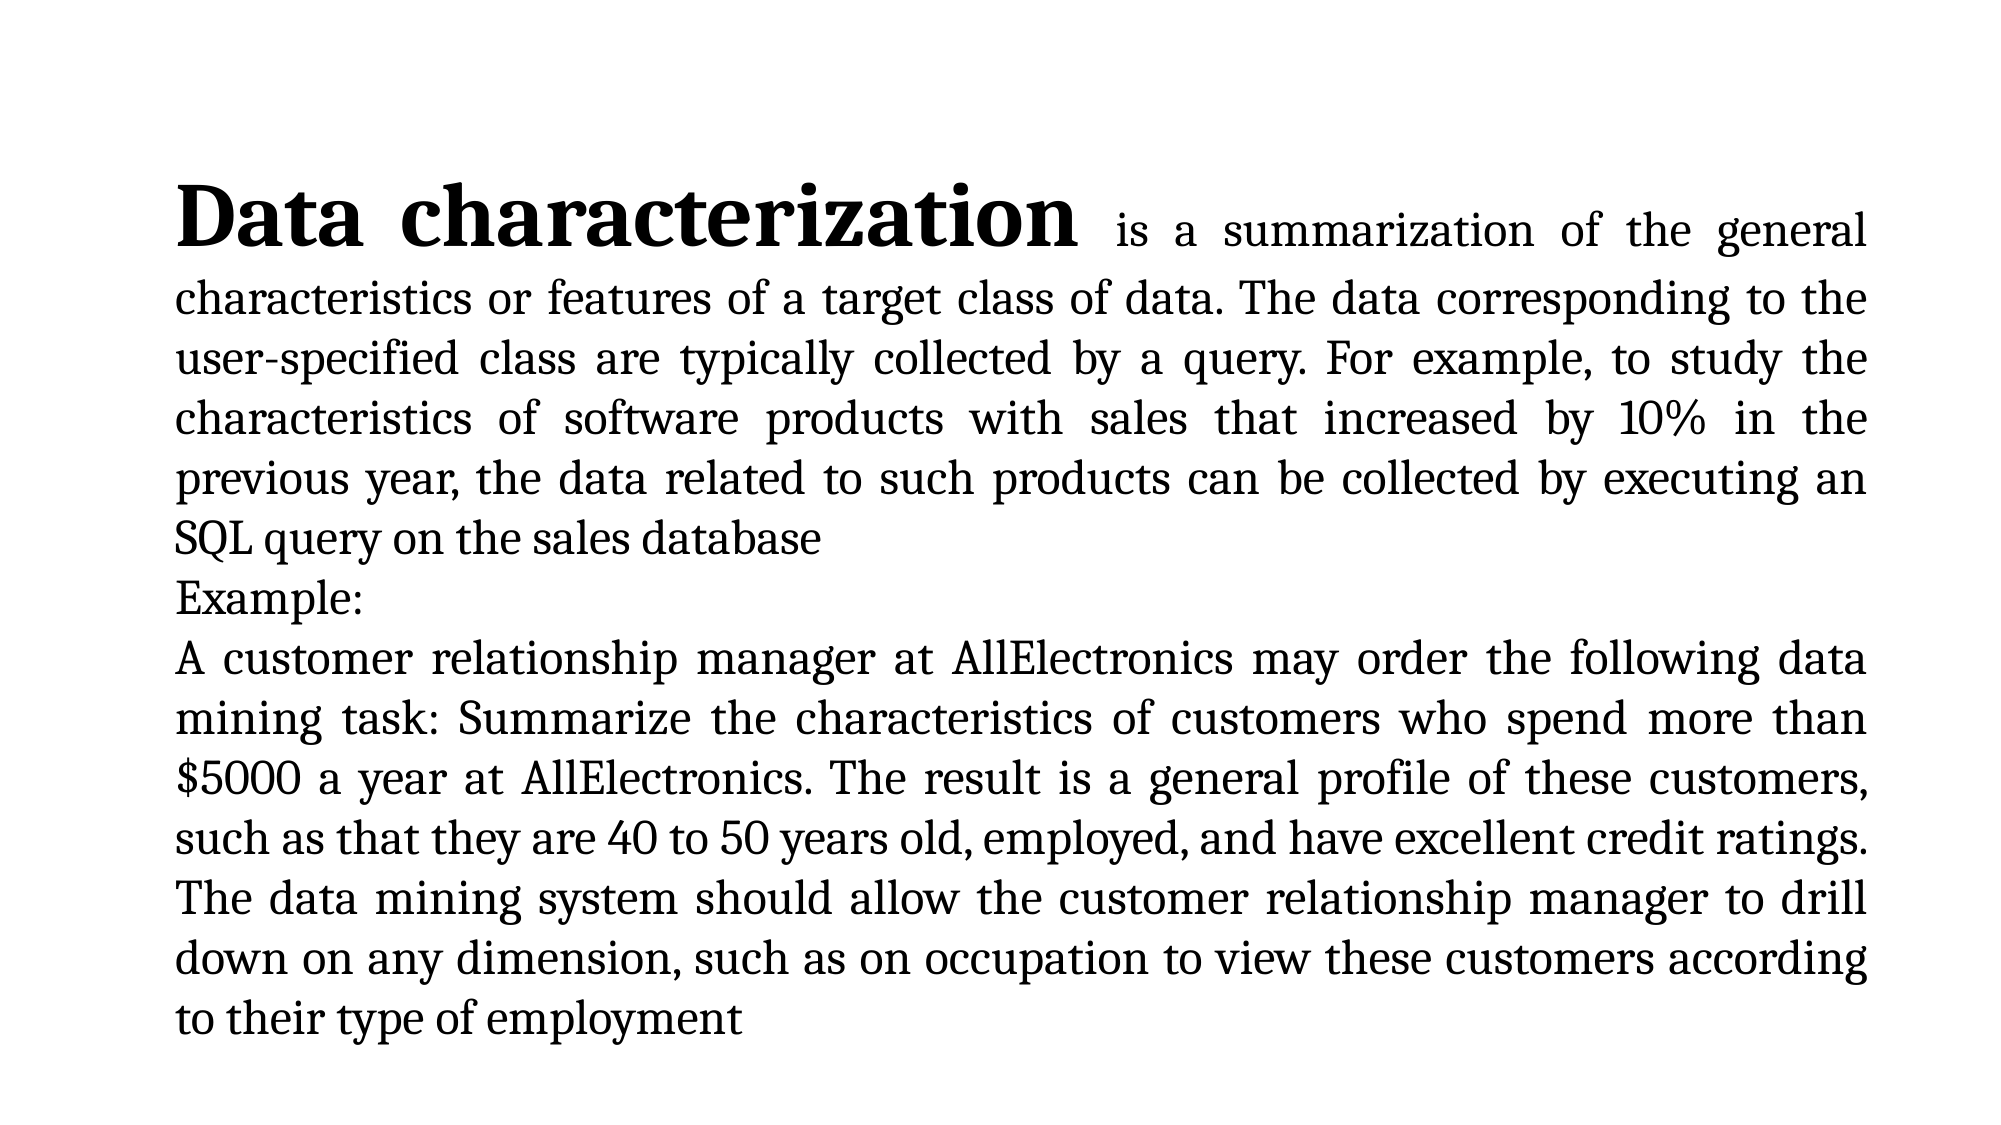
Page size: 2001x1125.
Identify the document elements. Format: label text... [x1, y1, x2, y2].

text_box Data characterization is a summarization of the general characteristics or features of a target class of data. The data corresponding to the user-specified class are typically collected by a query. For example, to study the characteristics of software products with sales that increased by 10% in the previous year, the data related to such products can be collected by executing an SQL query on the sales database Example: A customer relationship manager at AllElectronics may order the following data mining task: Summarize the characteristics of customers who spend more than $5000 a year at AllElectronics. The result is a general profile of these customers, such as that they are 40 to 50 years old, employed, and have excellent credit ratings. The data mining system should allow the customer relationship manager to drill down on any dimension, such as on occupation to view these customers according to their type of employment [160, 147, 1883, 1052]
